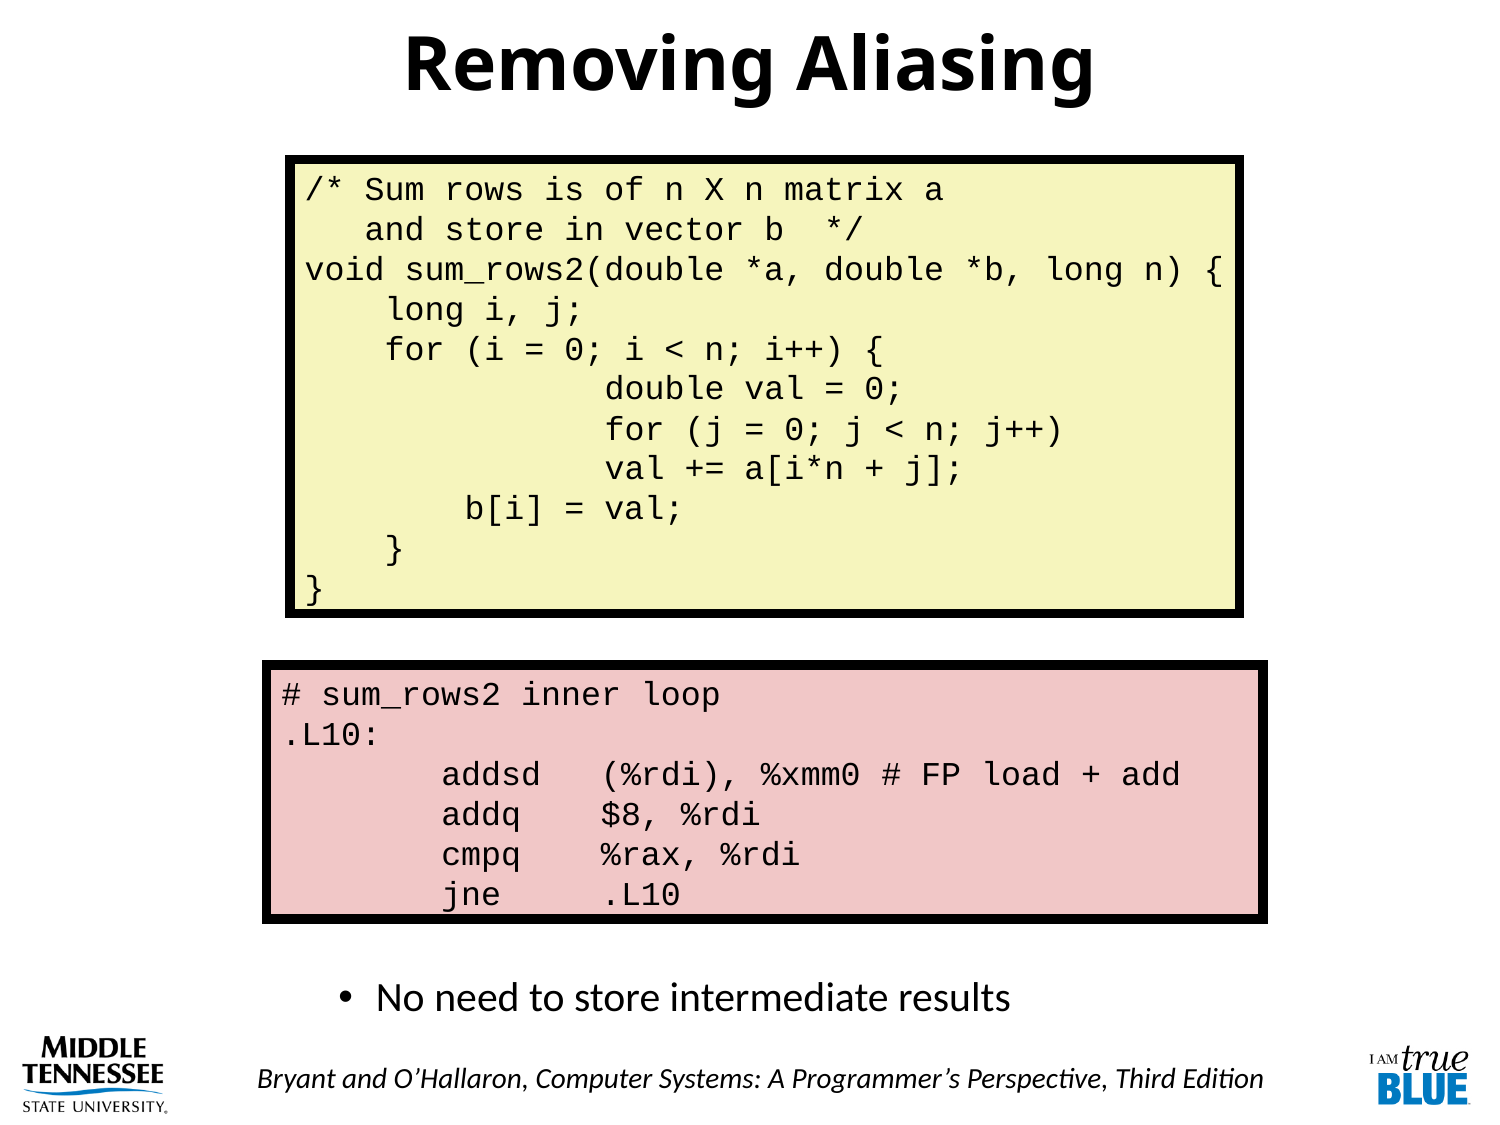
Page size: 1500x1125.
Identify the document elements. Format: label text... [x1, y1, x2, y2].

text_box /* Sum rows is of n X n matrix a and store in vector b */ void sum_rows2(double *a, double *b, long n) { long i, j; for (i = 0; i < n; i++) { double val = 0; for (j = 0; j < n; j++) val += a[i*n + j]; b[i] = val; } } [289, 159, 1240, 614]
text_box # sum_rows2 inner loop .L10: addsd (%rdi), %xmm0 # FP load + add addq $8, %rdi cmpq %rax, %rdi jne .L10 [266, 664, 1264, 919]
title Removing Aliasing [0, 0, 1500, 132]
picture [1360, 1058, 1485, 1115]
list No need to store intermediate results [248, 968, 1500, 1058]
picture [8, 1027, 174, 1122]
